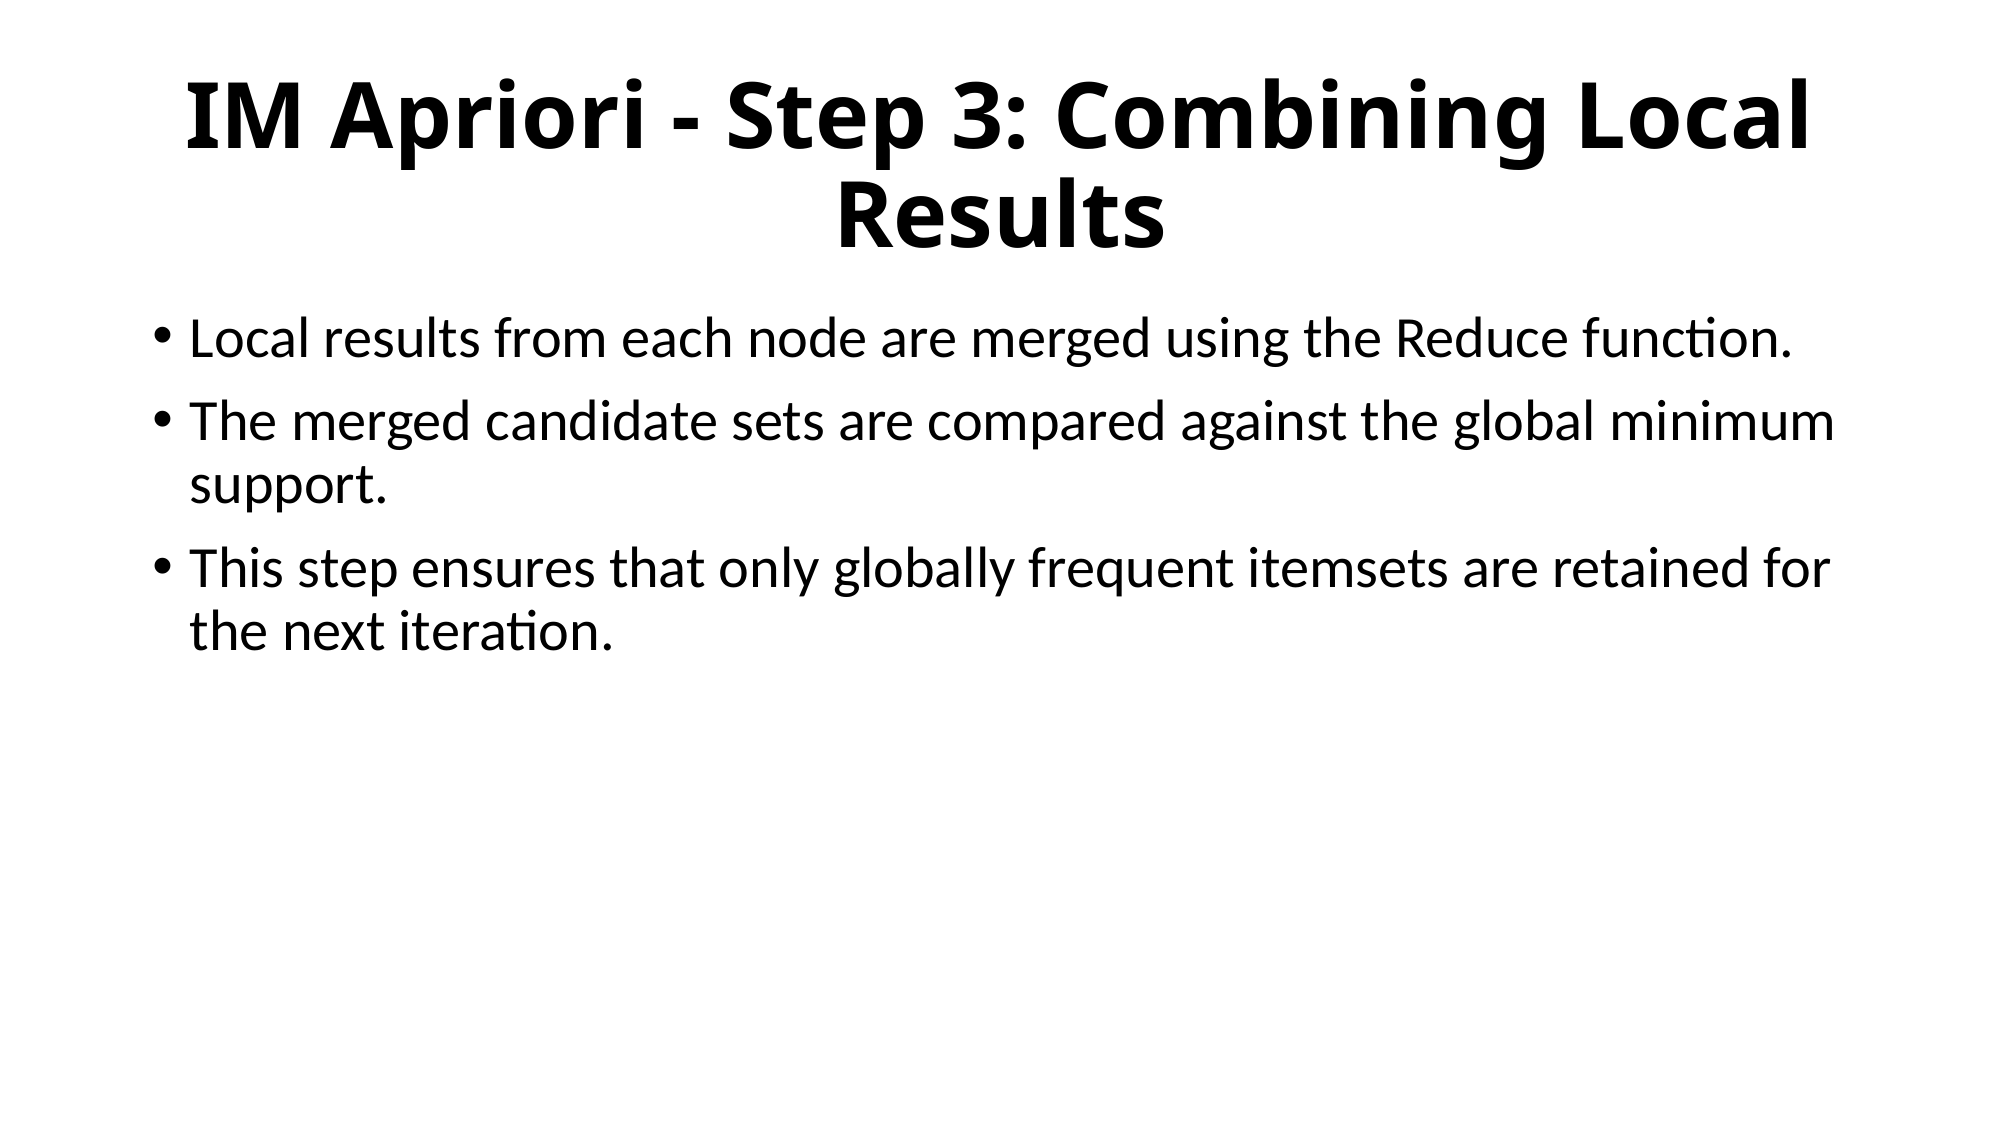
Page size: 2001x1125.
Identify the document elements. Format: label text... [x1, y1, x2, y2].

list Local results from each node are merged using the Reduce function. The merged candidate sets are compared against the global minimum support. This step ensures that only globally frequent itemsets are retained for the next iteration. [137, 299, 1863, 1014]
title IM Apriori - Step 3: Combining Local Results [137, 59, 1863, 278]
